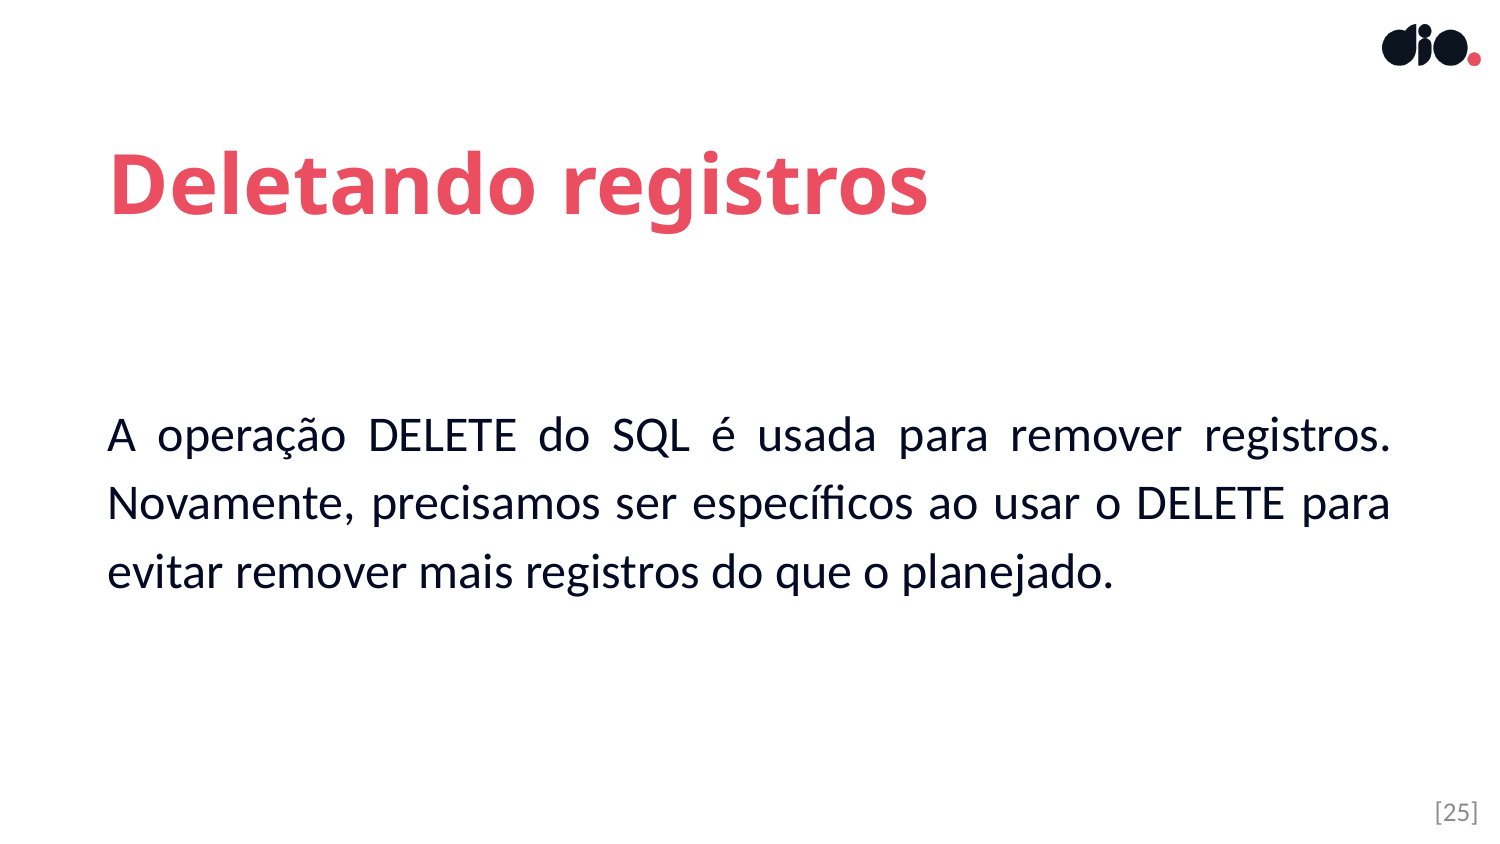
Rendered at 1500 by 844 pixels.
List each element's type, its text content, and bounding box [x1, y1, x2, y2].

slide_number [25] [1403, 779, 1494, 844]
text_box A operação DELETE do SQL é usada para remover registros. Novamente, precisamos ser específicos ao usar o DELETE para evitar remover mais registros do que o planejado. [92, 243, 1408, 749]
text_box Deletando registros [92, 104, 1408, 243]
picture [1382, 24, 1481, 66]
